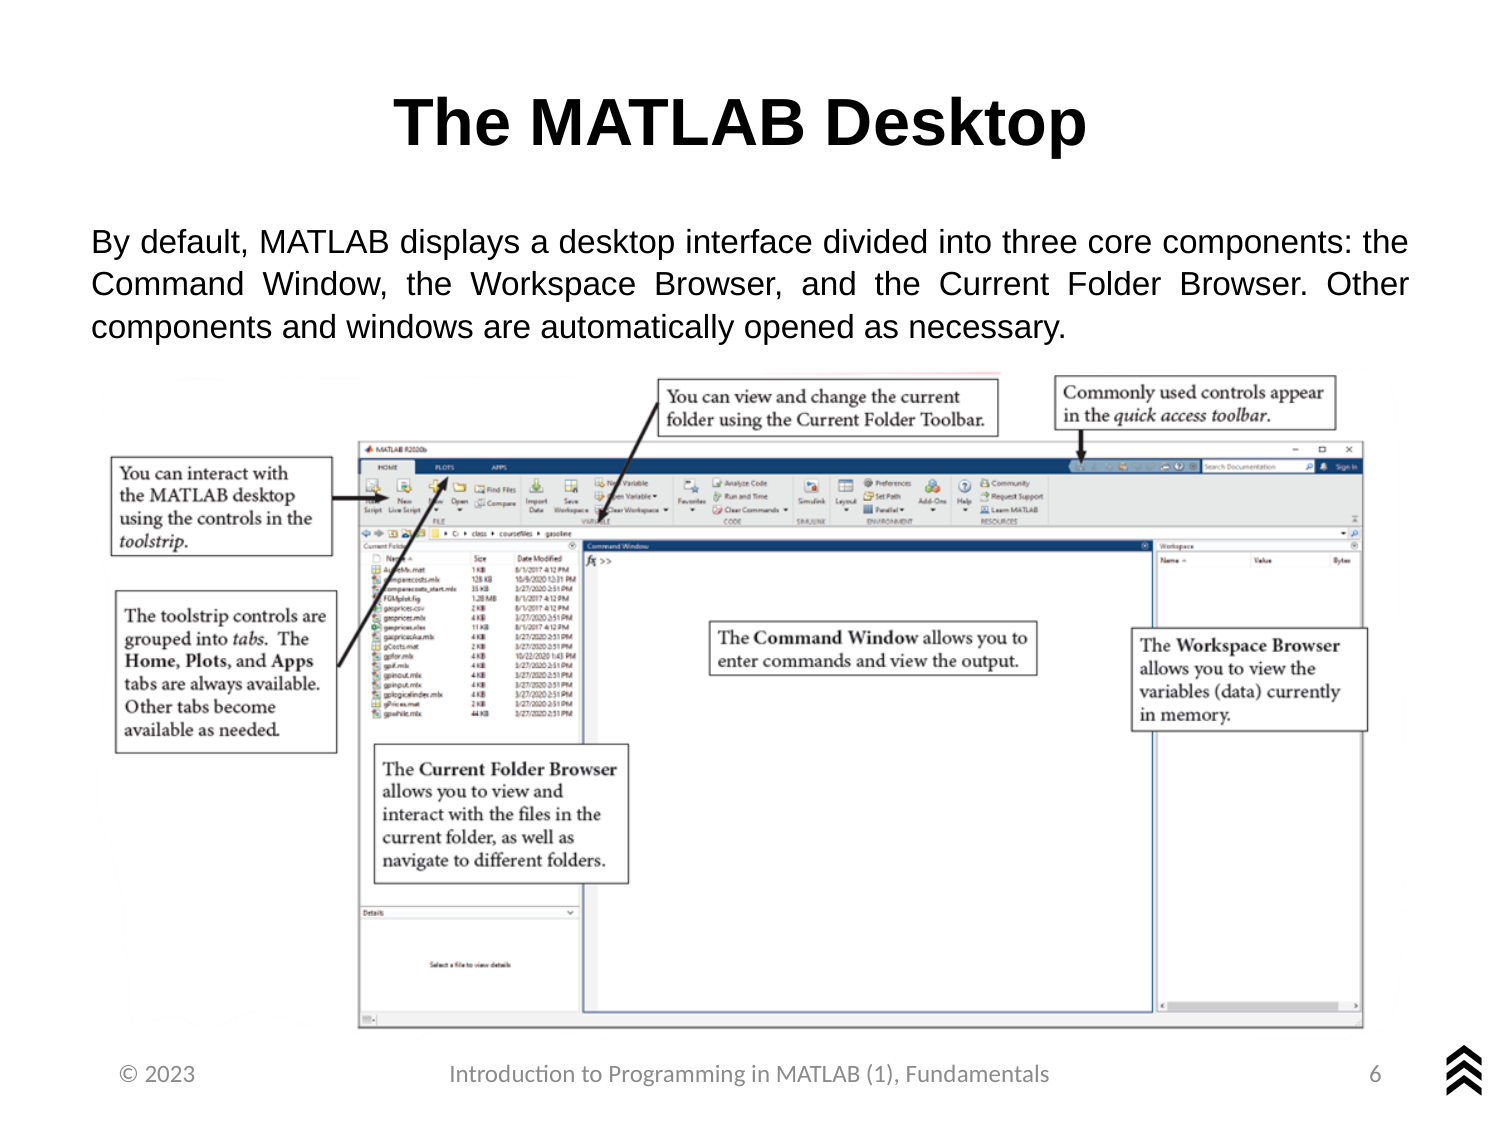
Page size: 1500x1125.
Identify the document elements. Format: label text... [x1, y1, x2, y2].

list By default, MATLAB displays a desktop interface divided into three core components: the Command Window, the Workspace Browser, and the Current Folder Browser. Other components and windows are automatically opened as necessary. [76, 209, 1427, 1048]
title The MATLAB Desktop [103, 59, 1397, 188]
footer Introduction to Programming in MATLAB (1), Fundamentals [279, 1043, 1059, 1103]
picture [96, 369, 1406, 1043]
slide_number © 2023 [103, 1043, 279, 1103]
picture [1434, 1040, 1494, 1100]
slide_number 6 [1059, 1043, 1397, 1103]
